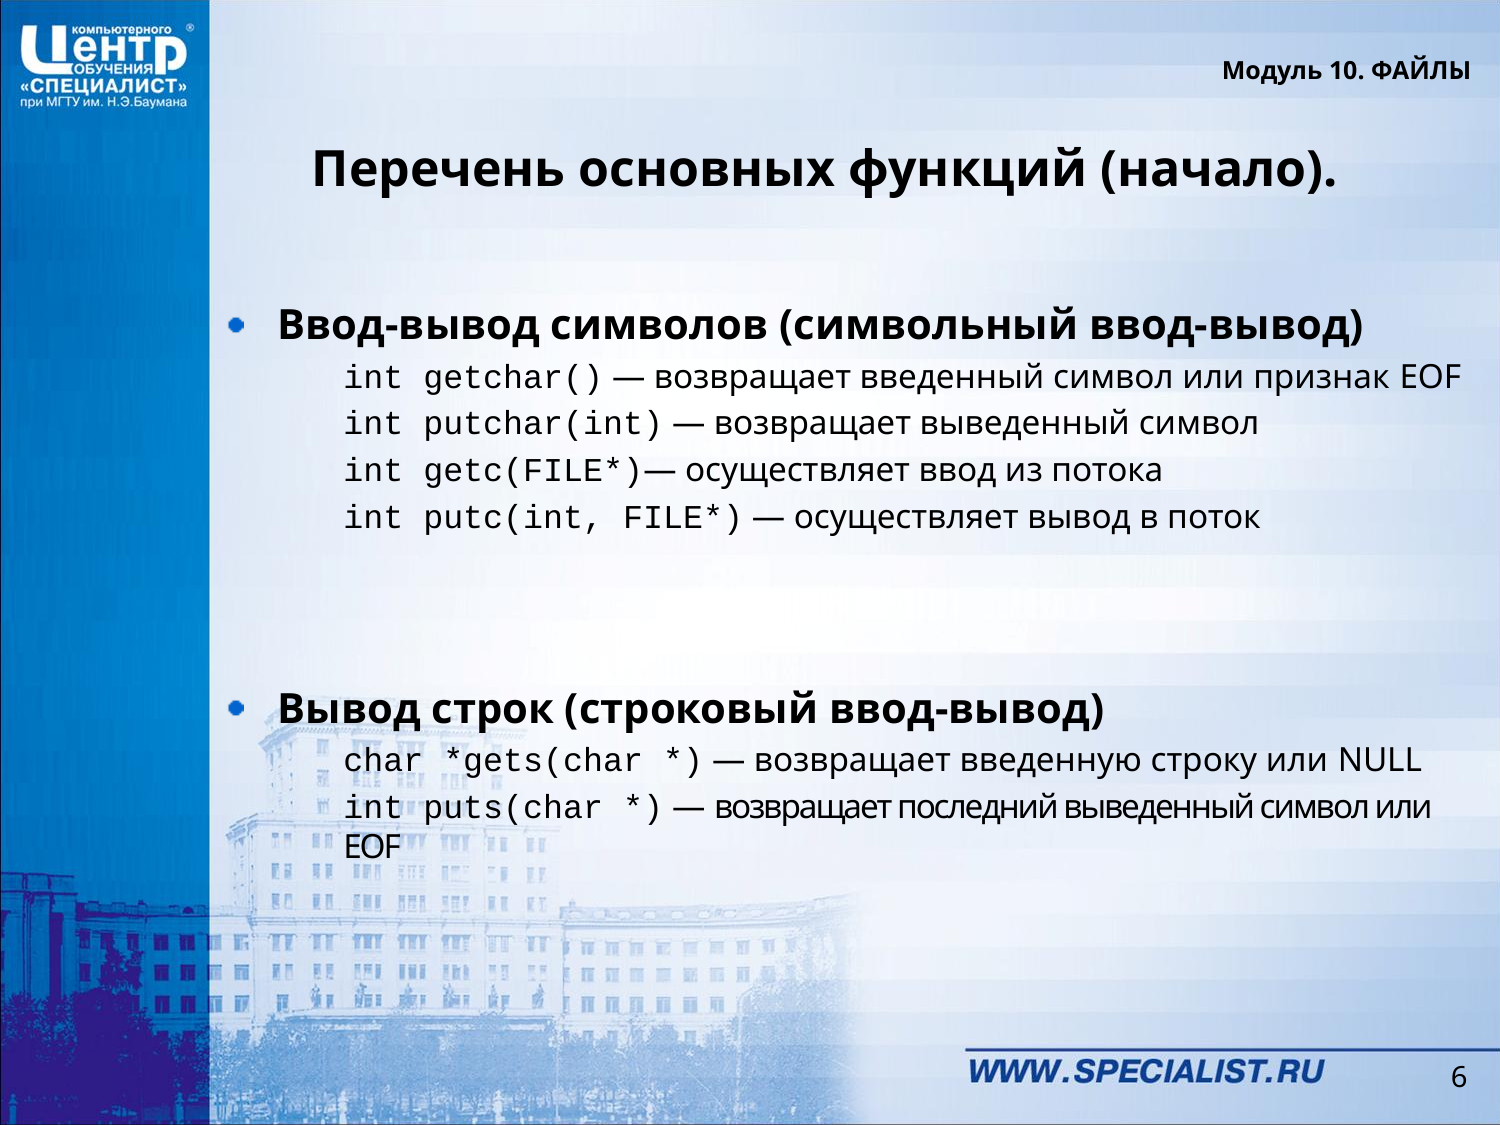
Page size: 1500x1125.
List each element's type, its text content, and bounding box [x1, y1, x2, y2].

title Перечень основных функций (начало). [206, 123, 1444, 211]
picture [0, 0, 1500, 1125]
text_box Модуль 10. ФАЙЛЫ [1207, 46, 1500, 92]
slide_number 6 [1131, 1051, 1483, 1125]
picture [221, 312, 244, 335]
picture [221, 695, 244, 718]
list Ввод-вывод символов (символьный ввод-вывод) int getchar() — возвращает введенный символ или признак EOF int putchar(int) — возвращает выведенный символ int getc(FILE*)— осуществляет ввод из потока int putc(int, FILE*) — осуществляет вывод в поток Вывод строк (строковый ввод-вывод) char *gets(char *) — возвращает введенную строку или NULL int puts(char *) — возвращает последний выведенный символ или EOF [206, 290, 1500, 868]
